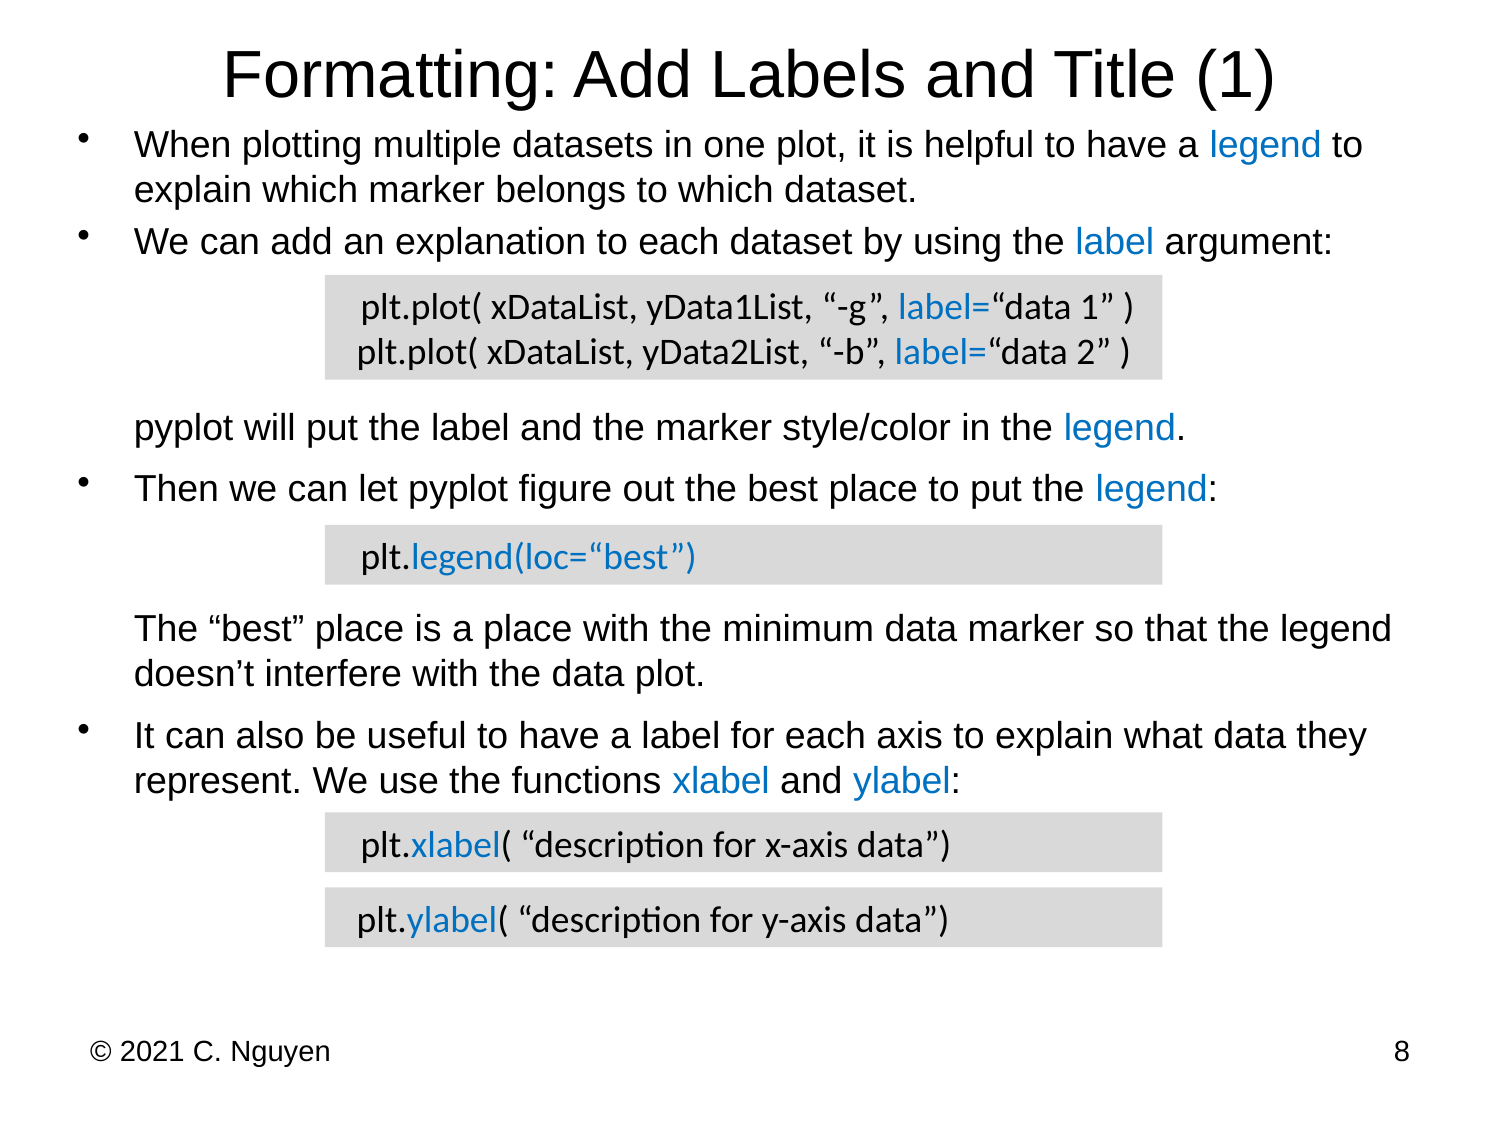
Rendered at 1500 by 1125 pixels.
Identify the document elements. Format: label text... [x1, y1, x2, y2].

text_box plt.ylabel( “description for y-axis data”) [324, 887, 1163, 948]
text_box plt.xlabel( “description for x-axis data”) [324, 812, 1163, 873]
text_box plt.plot( xDataList, yData1List, “-g”, label=“data 1” ) plt.plot( xDataList, yData2List, “-b”, label=“data 2” ) [324, 274, 1163, 380]
list When plotting multiple datasets in one plot, it is helpful to have a legend to explain which marker belongs to which dataset. We can add an explanation to each dataset by using the label argument: pyplot will put the label and the marker style/color in the legend. Then we can let pyplot figure out the best place to put the legend: The “best” place is a place with the minimum data marker so that the legend doesn’t interfere with the data plot. It can also be useful to have a label for each axis to explain what data they represent. We use the functions xlabel and ylabel: [62, 112, 1426, 1076]
title Formatting: Add Labels and Title (1) [74, 12, 1426, 112]
slide_number © 2021 C. Nguyen [74, 1024, 426, 1103]
slide_number 8 [1074, 1024, 1426, 1103]
text_box plt.legend(loc=“best”) [324, 524, 1163, 585]
